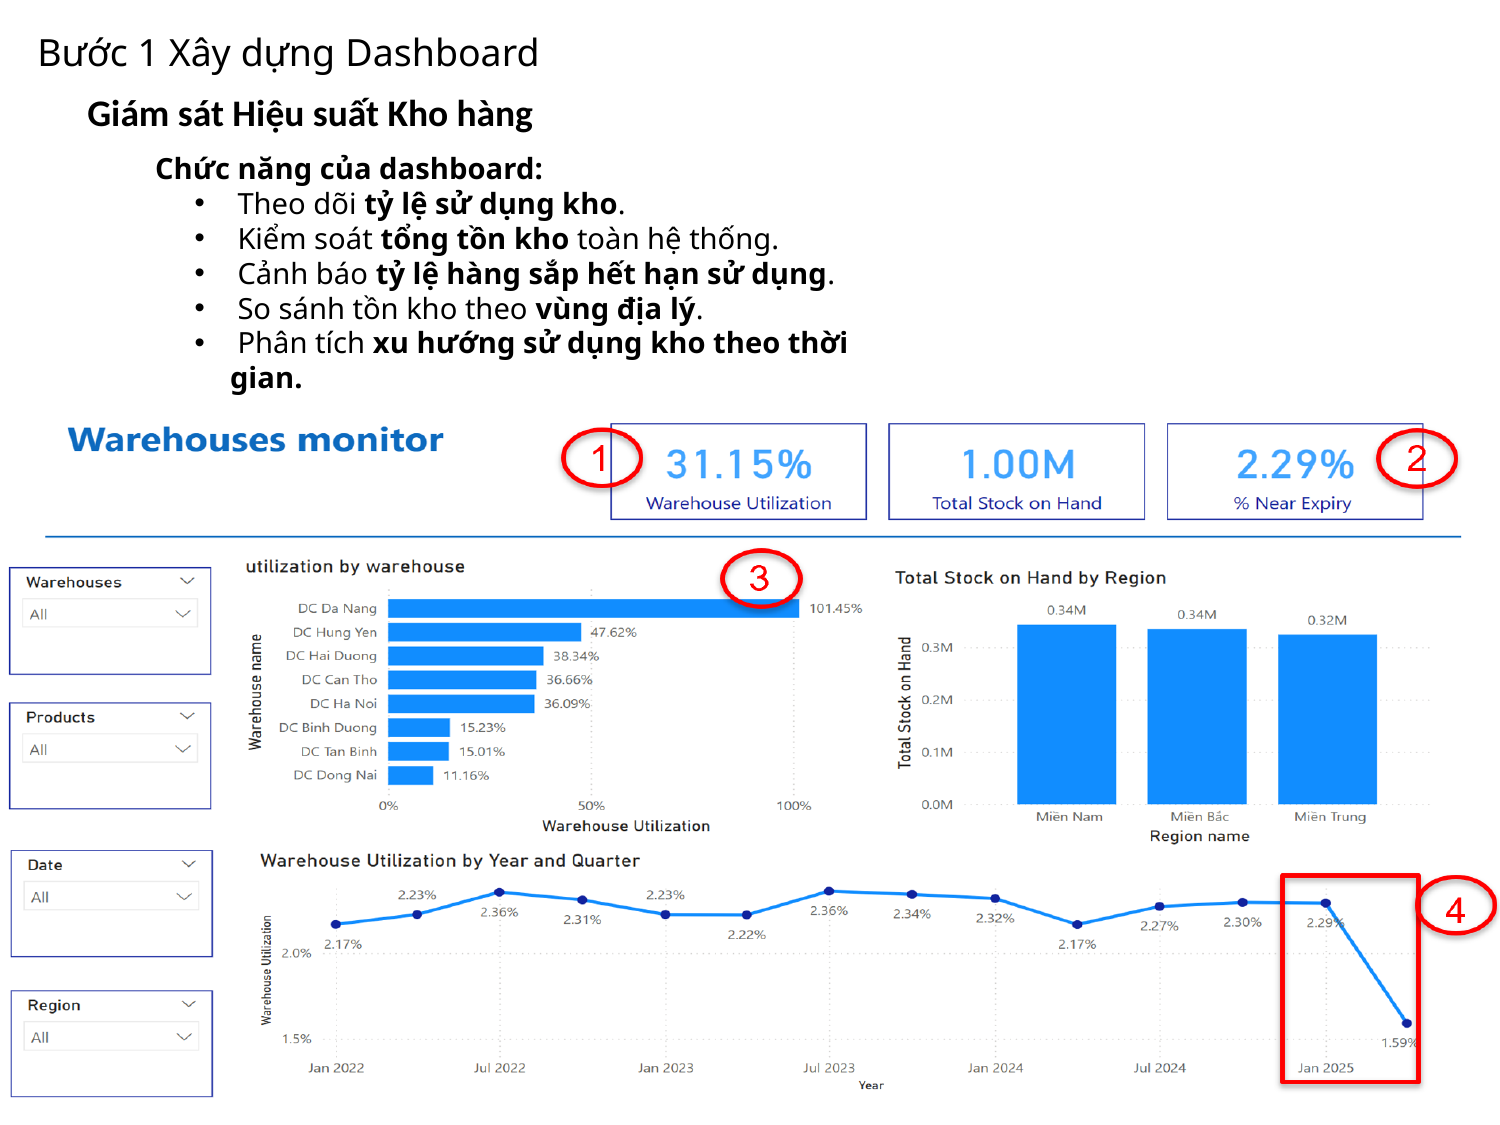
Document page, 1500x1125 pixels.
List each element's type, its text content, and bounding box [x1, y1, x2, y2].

picture [0, 411, 1500, 1124]
text_box Bước 1 Xây dựng Dashboard [22, 21, 1065, 82]
text_box Chức năng của dashboard: Theo dõi tỷ lệ sử dụng kho. Kiểm soát tổng tồn kho toàn hệ thống. Cảnh báo tỷ lệ hàng sắp hết hạn sử dụng. So sánh tồn kho theo vùng địa lý. Phân tích xu hướng sử dụng kho theo thời gian. [140, 142, 891, 403]
text_box Giám sát Hiệu suất Kho hàng [72, 82, 823, 142]
